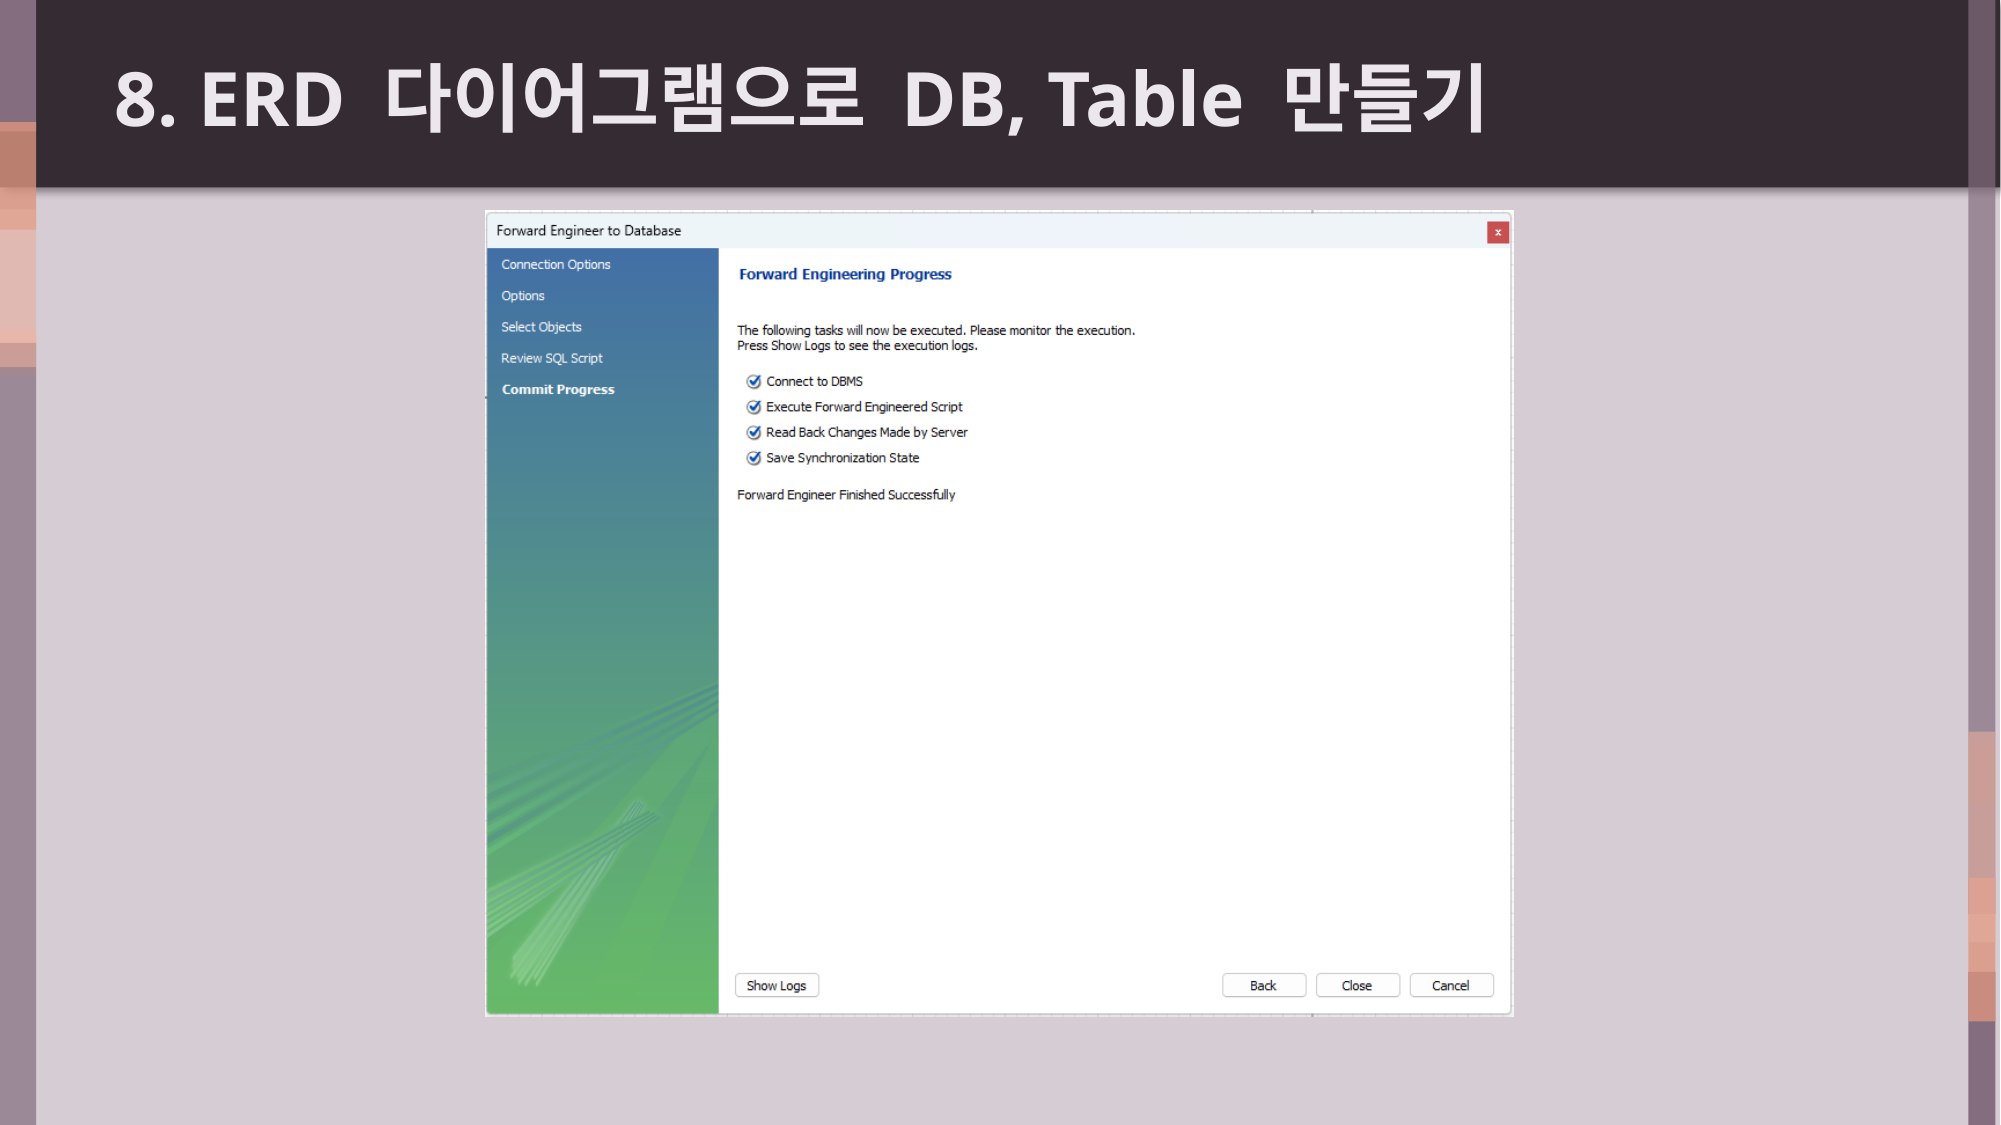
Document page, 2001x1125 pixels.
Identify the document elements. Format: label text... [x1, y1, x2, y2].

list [485, 210, 1515, 1018]
title 8. ERD 다이어그램으로 DB, Table 만들기 [99, 31, 1900, 163]
